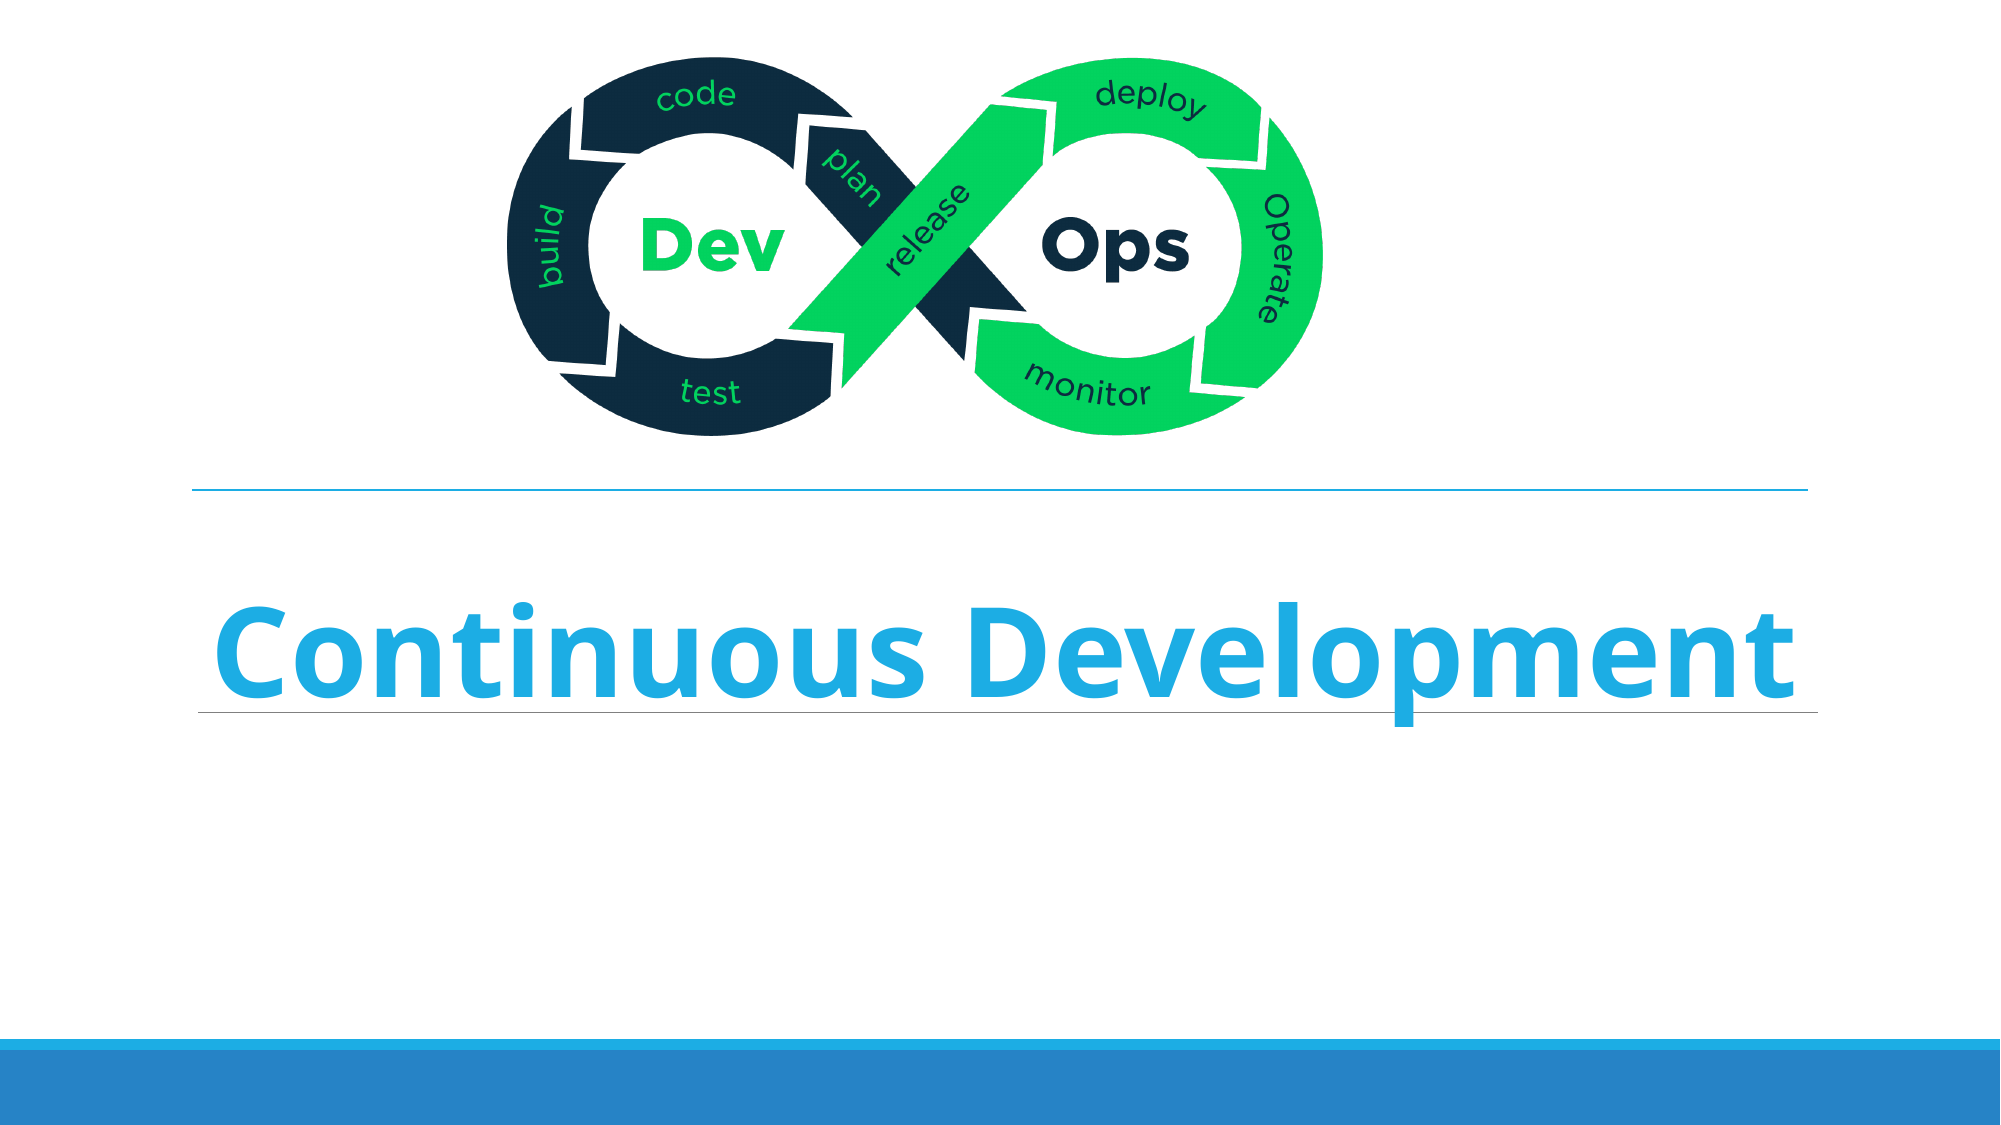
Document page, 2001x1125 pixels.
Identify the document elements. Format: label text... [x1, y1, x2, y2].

title Continuous Development [180, 124, 1830, 731]
picture [488, 21, 1344, 463]
